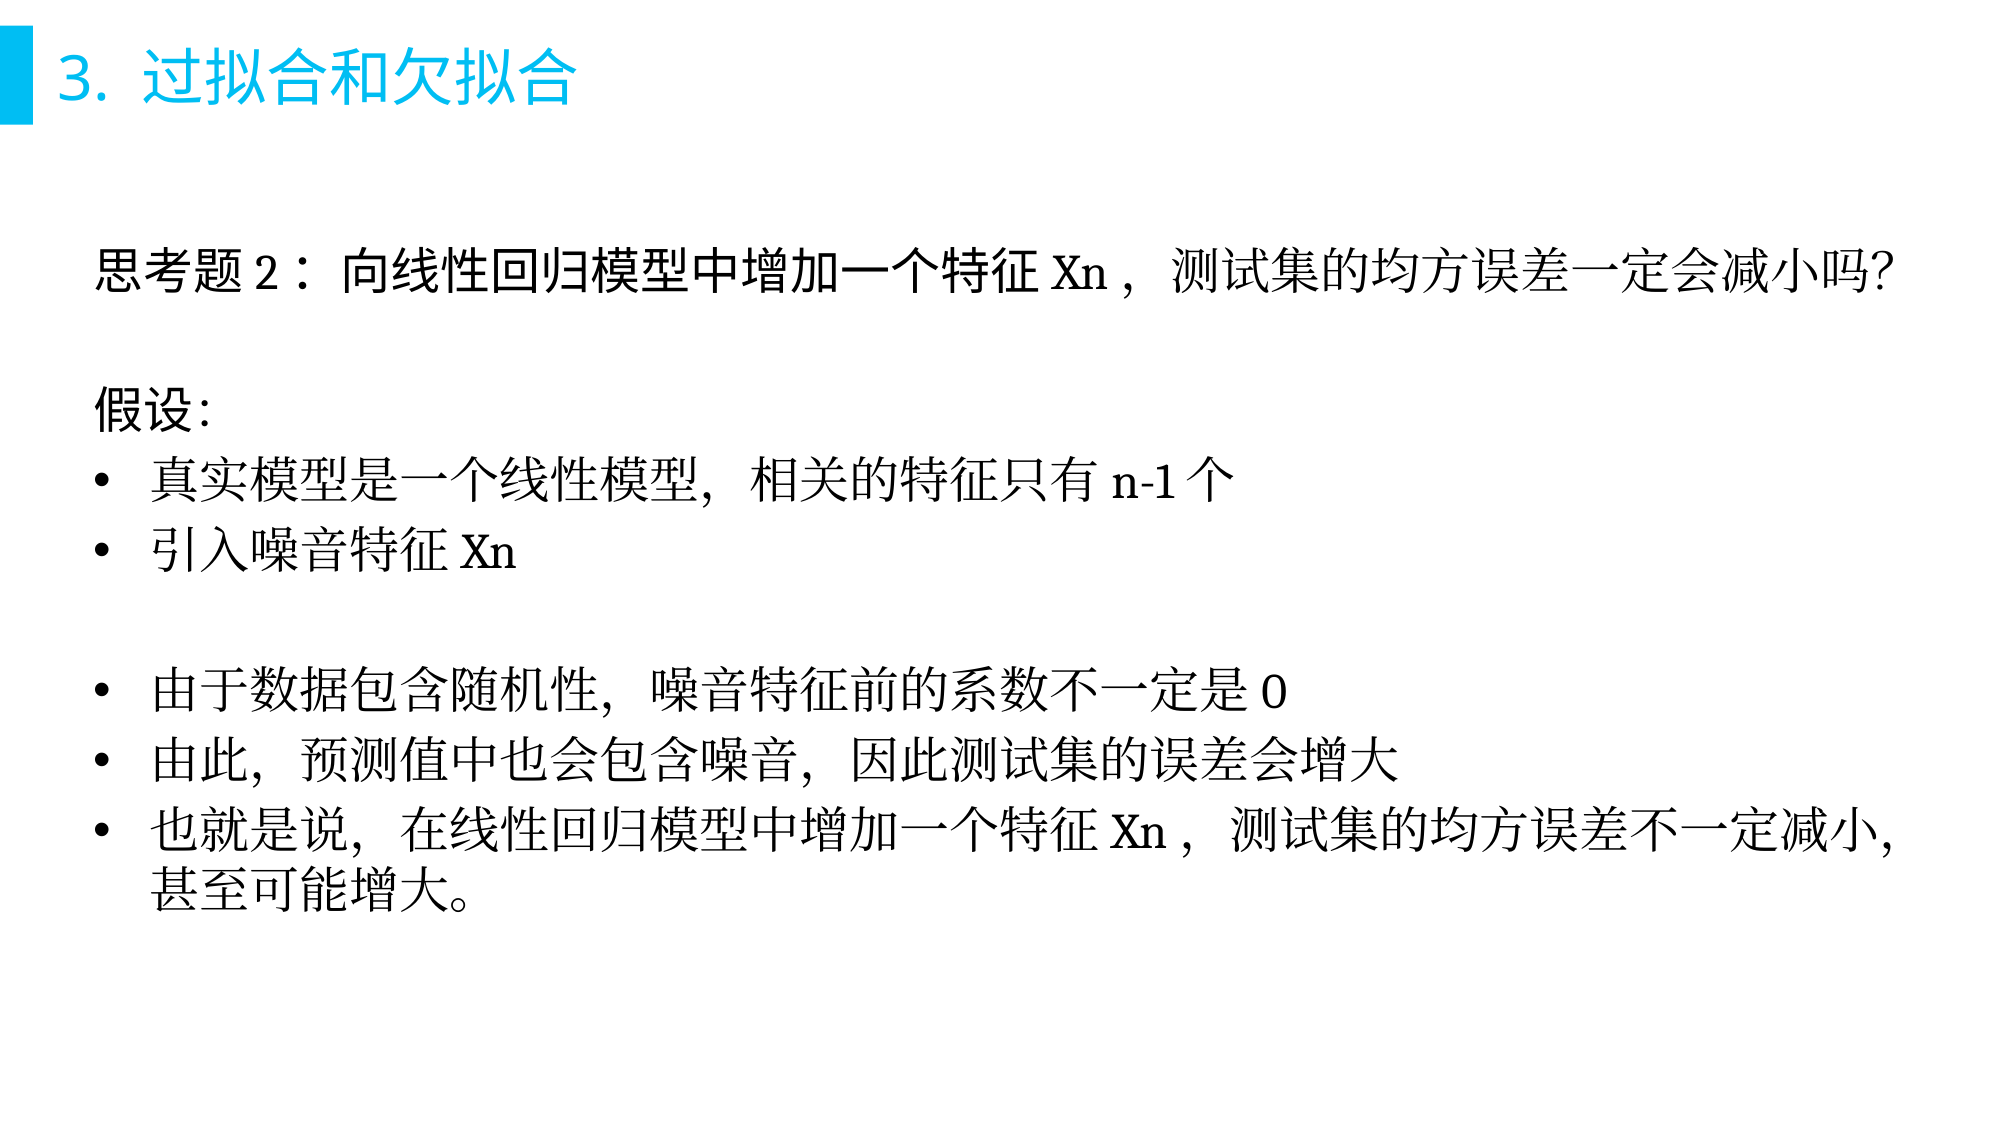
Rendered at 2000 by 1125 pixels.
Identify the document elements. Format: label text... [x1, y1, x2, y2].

title 3. 过拟合和欠拟合 [42, 25, 1933, 125]
text_box 思考题2：向线性回归模型中增加一个特征Xn，测试集的均方误差一定会减小吗？ 假设： 真实模型是一个线性模型，相关的特征只有n-1个 引入噪音特征Xn 由于数据包含随机性，噪音特征前的系数不一定是0 由此，预测值中也会包含噪音，因此测试集的误差会增大 也就是说，在线性回归模型中增加一个特征Xn，测试集的均方误差不一定减小，甚至可能增大。 [78, 231, 1933, 1059]
